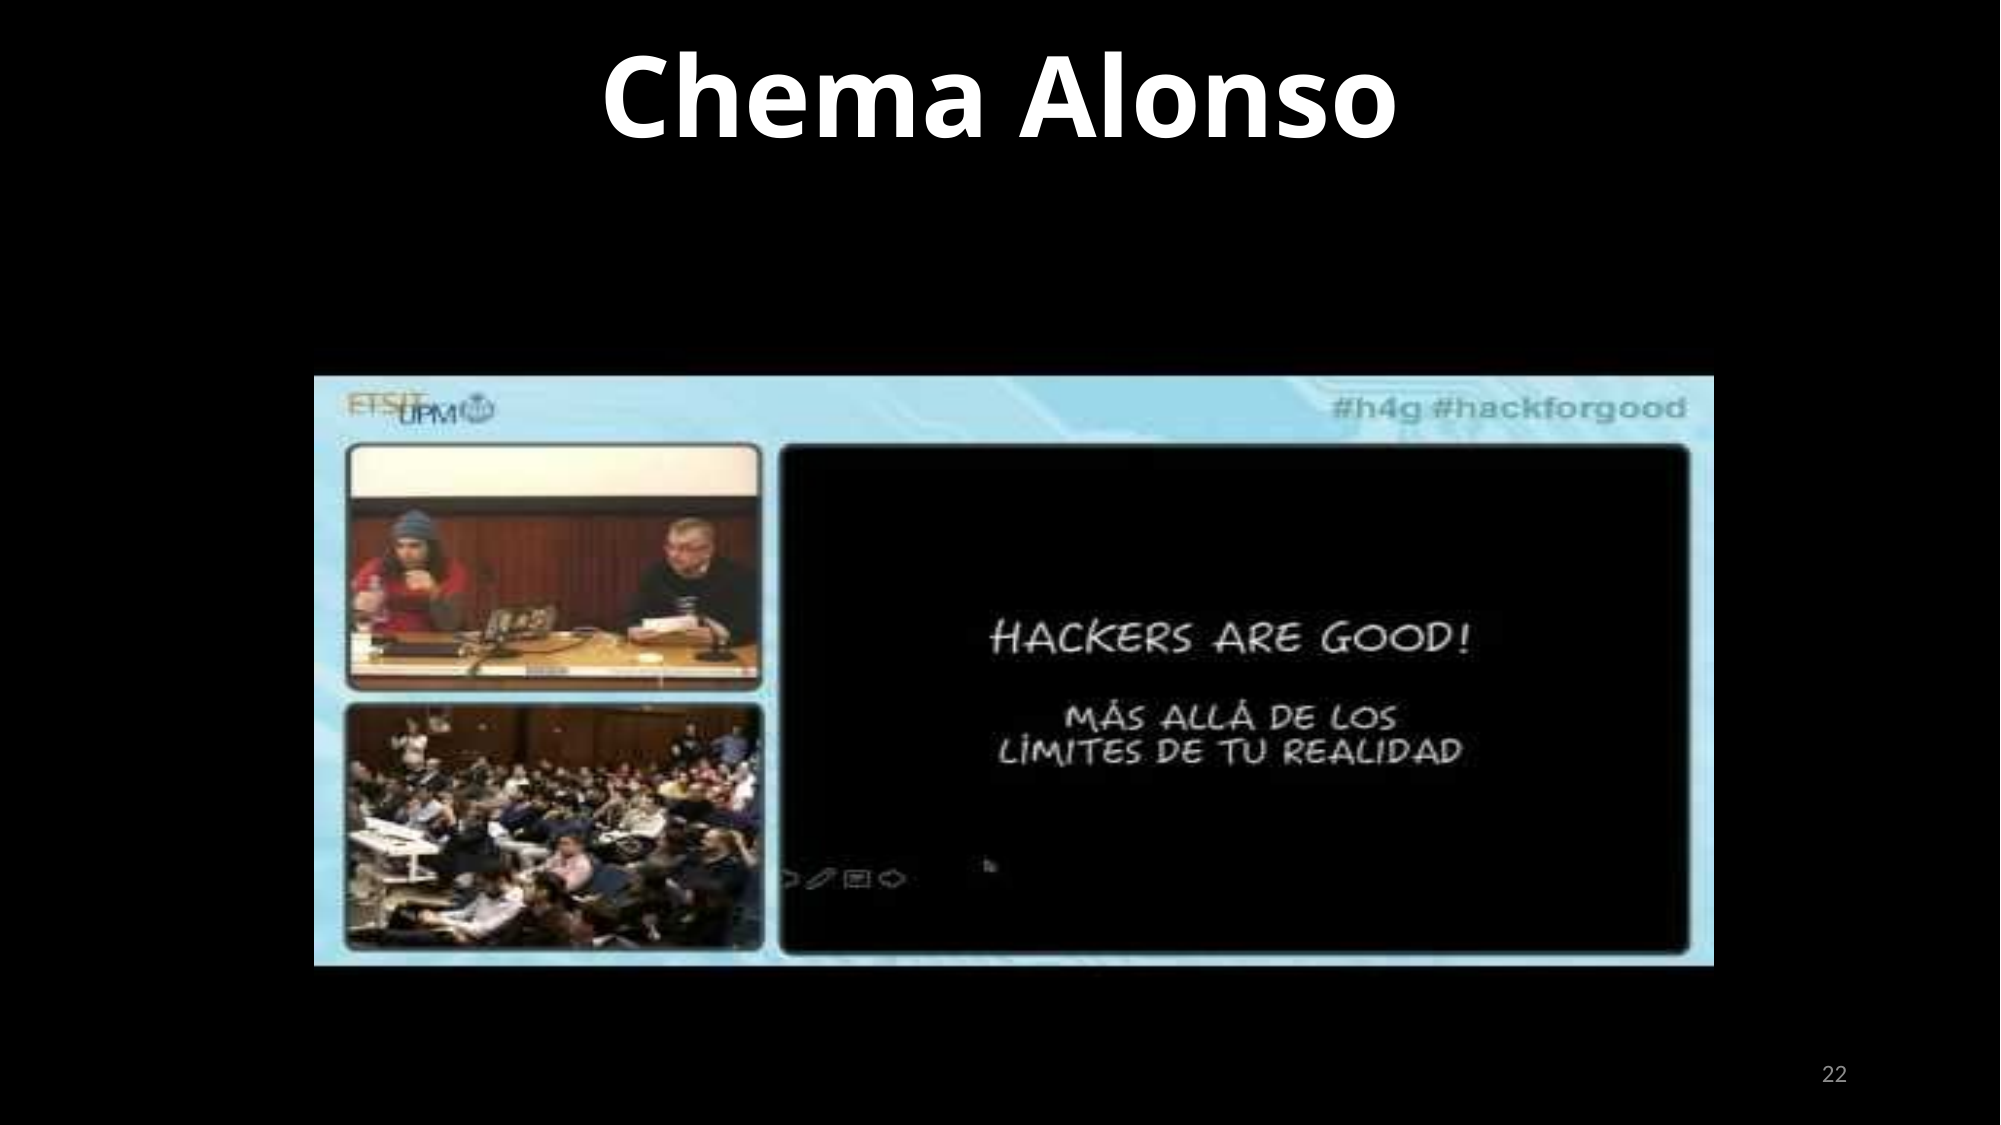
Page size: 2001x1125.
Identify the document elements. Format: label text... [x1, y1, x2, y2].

text_box Chema Alonso [0, 17, 2000, 167]
slide_number 22 [1412, 1042, 1863, 1103]
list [314, 277, 1715, 1065]
